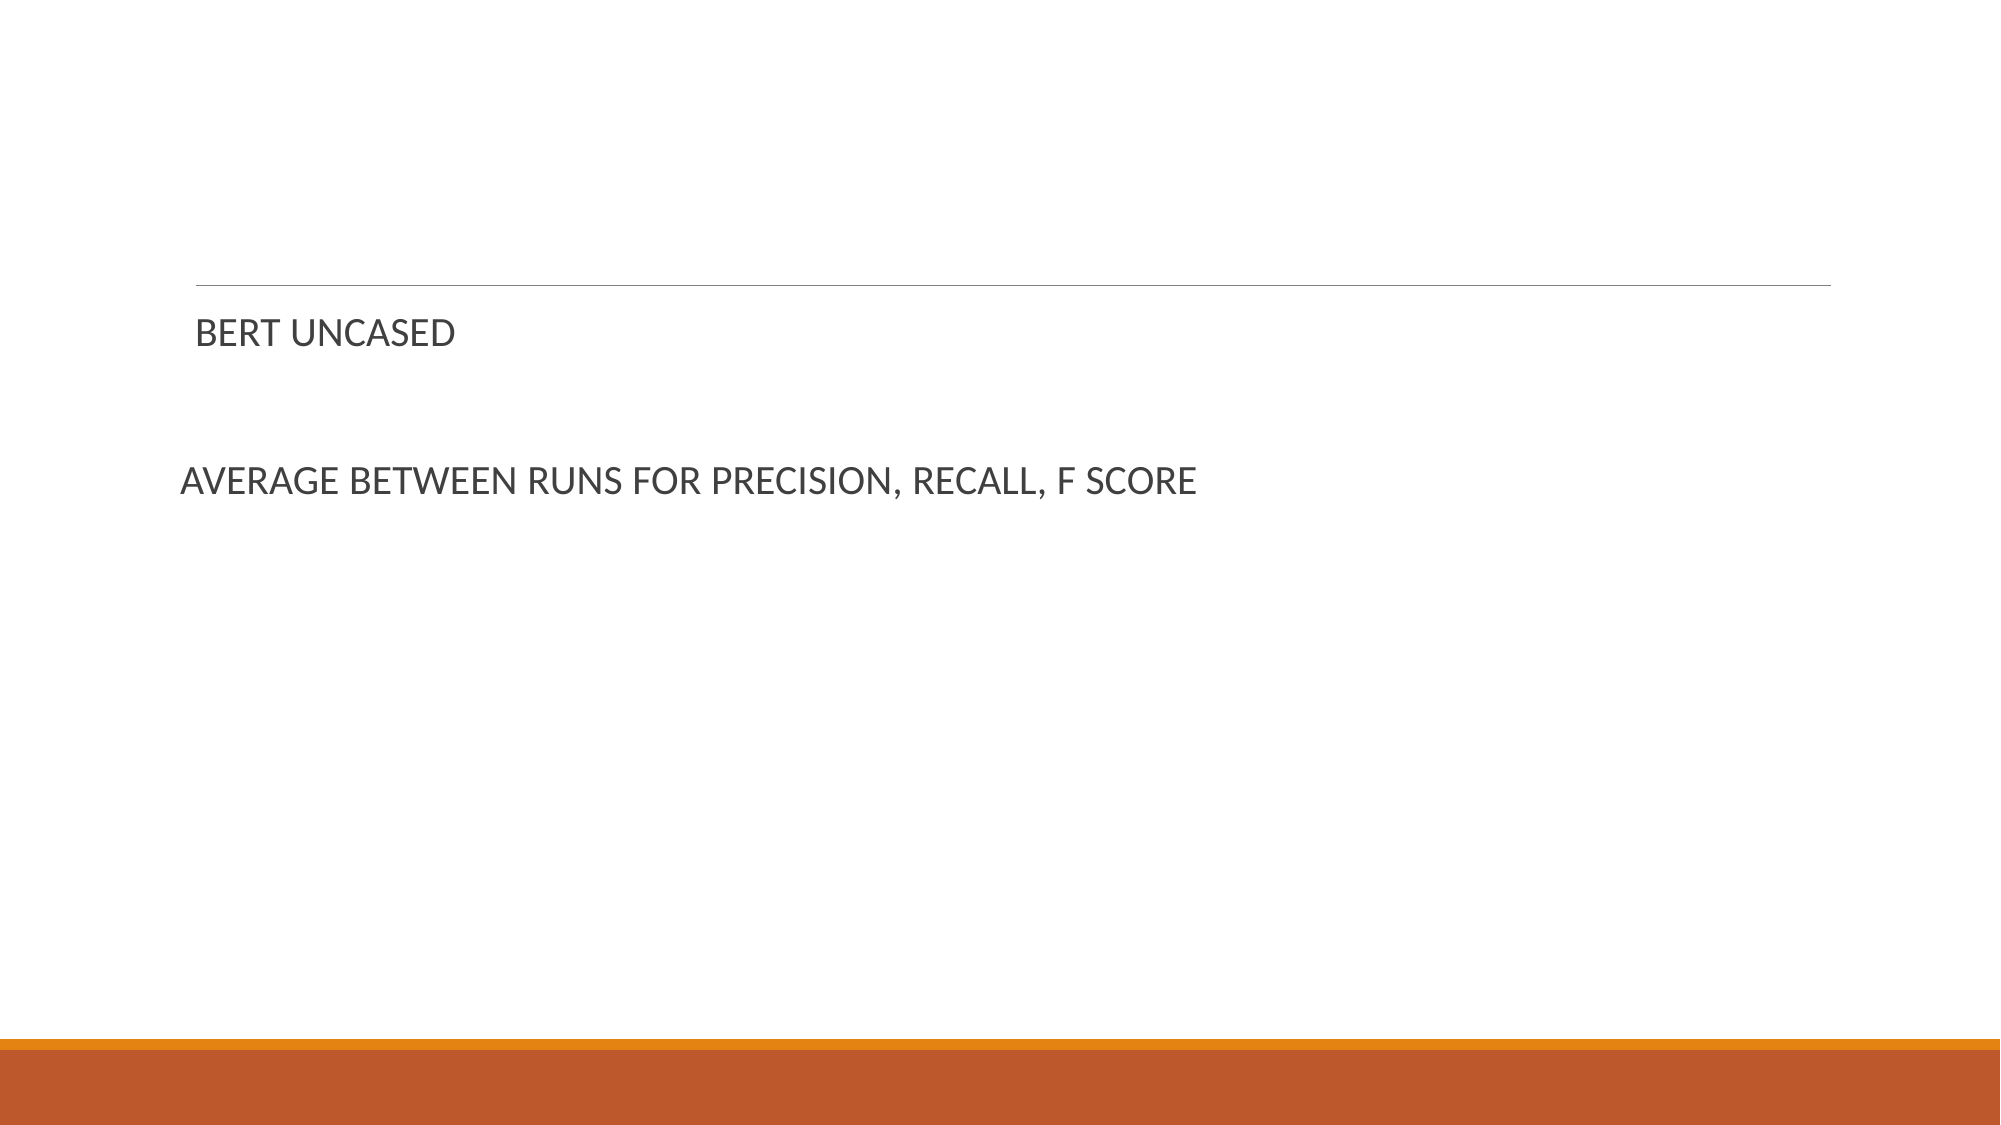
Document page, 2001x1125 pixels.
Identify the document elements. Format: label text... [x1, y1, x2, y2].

list BERT UNCASED AVERAGE BETWEEN RUNS FOR PRECISION, RECALL, F SCORE [180, 302, 1830, 963]
